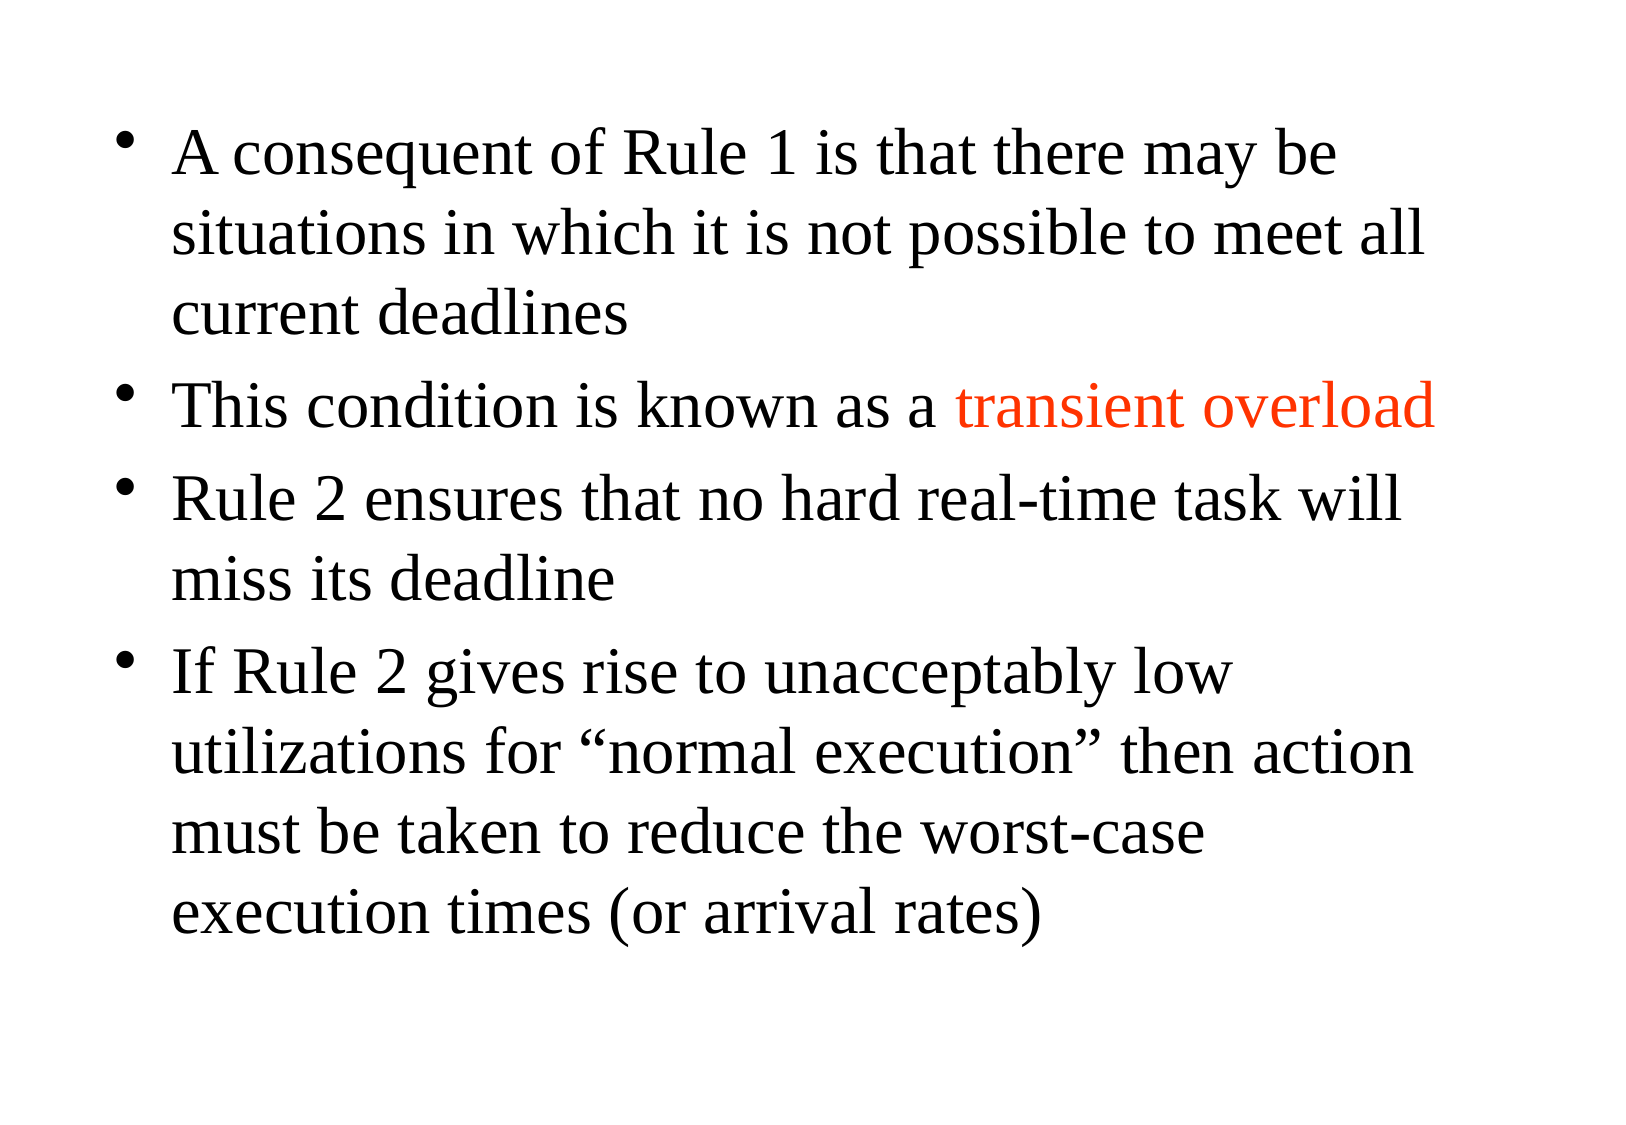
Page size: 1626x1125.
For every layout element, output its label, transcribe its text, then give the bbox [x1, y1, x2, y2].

list A consequent of Rule 1 is that there may be situations in which it is not possible to meet all current deadlines This condition is known as a transient overload Rule 2 ensures that no hard real-time task will miss its deadline If Rule 2 gives rise to unacceptably low utilizations for “normal execution” then action must be taken to reduce the worst-case execution times (or arrival rates) [99, 99, 1482, 1026]
